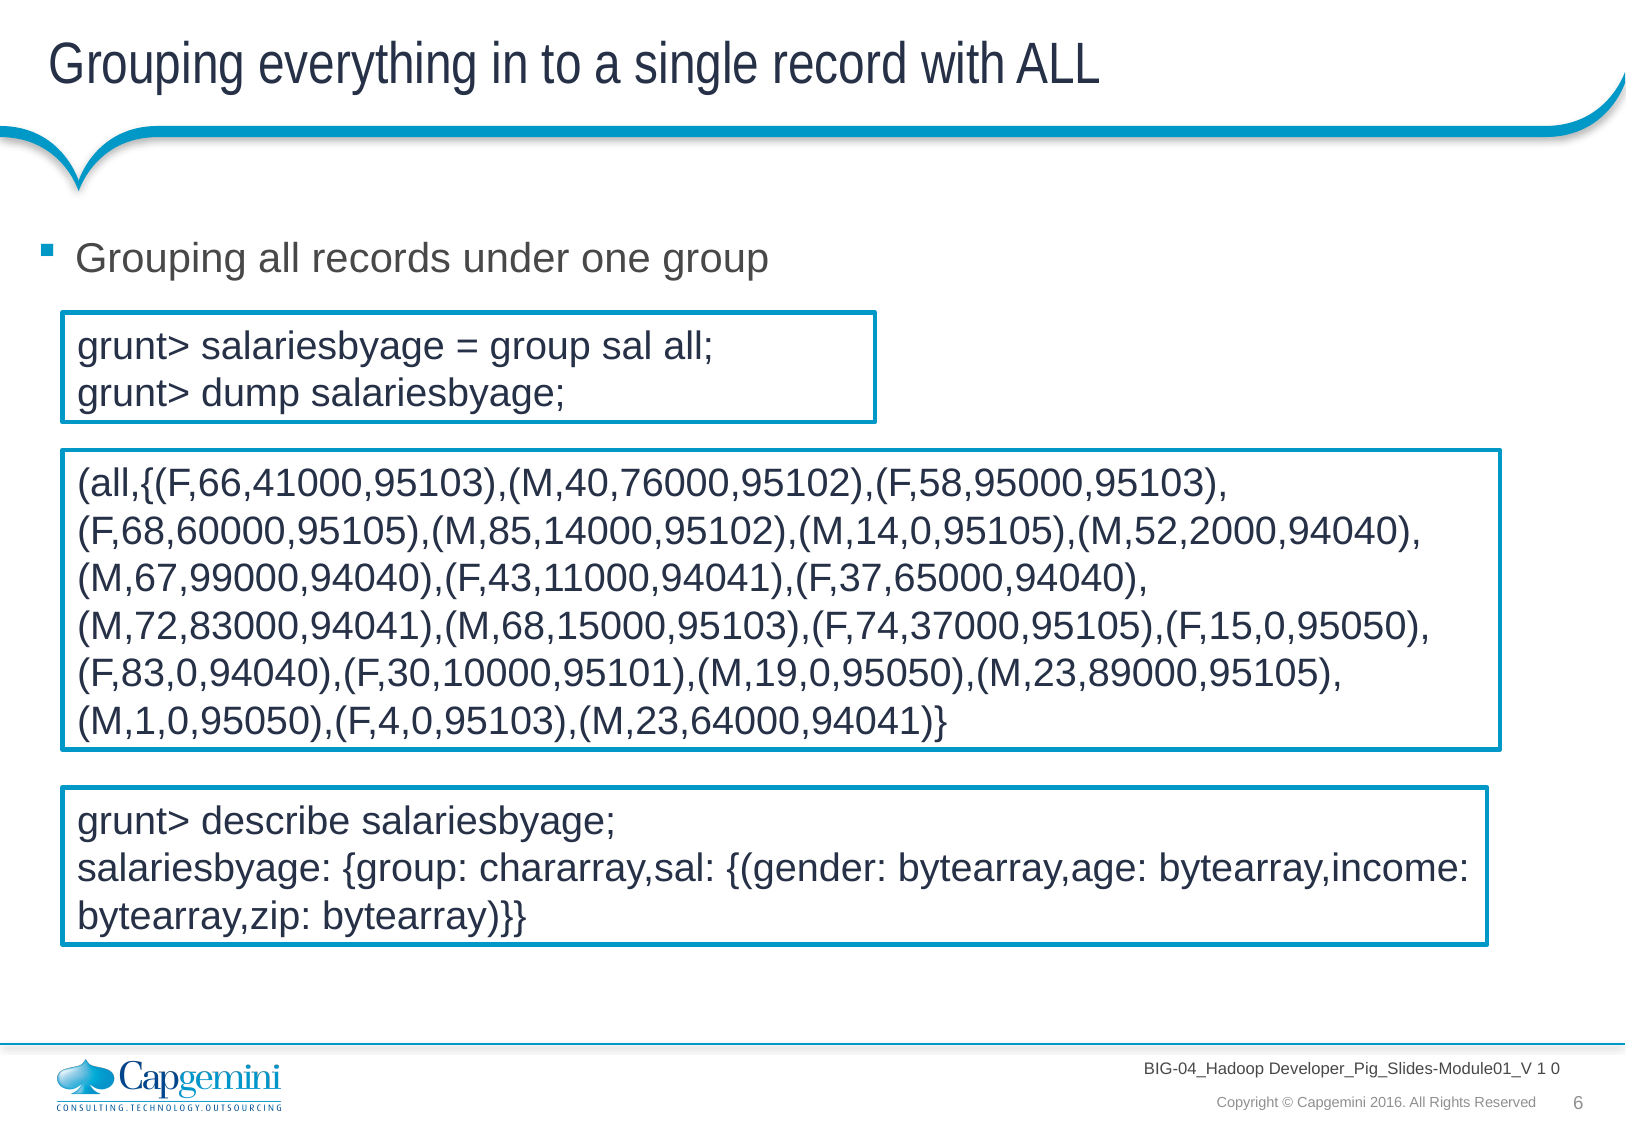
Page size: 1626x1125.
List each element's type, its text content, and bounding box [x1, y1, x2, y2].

text_box grunt> salariesbyage = group sal all; grunt> dump salariesbyage; [60, 310, 877, 424]
list Grouping all records under one group [37, 224, 1551, 954]
text_box (all,{(F,66,41000,95103),(M,40,76000,95102),(F,58,95000,95103),(F,68,60000,95105),(M,85,14000,95102),(M,14,0,95105),(M,52,2000,94040),(M,67,99000,94040),(F,43,11000,94041),(F,37,65000,94040),(M,72,83000,94041),(M,68,15000,95103),(F,74,37000,95105),(F,15,0,95050),(F,83,0,94040),(F,30,10000,95101),(M,19,0,95050),(M,23,89000,95105),(M,1,0,95050),(F,4,0,95103),(M,23,64000,94041)} [60, 448, 1502, 752]
picture [57, 1059, 281, 1111]
title Grouping everything in to a single record with ALL [0, 0, 1625, 132]
text_box grunt> describe salariesbyage; salariesbyage: {group: chararray,sal: {(gender: bytearray,age: bytearray,income: bytearray,zip: bytearray)}} [60, 785, 1489, 947]
